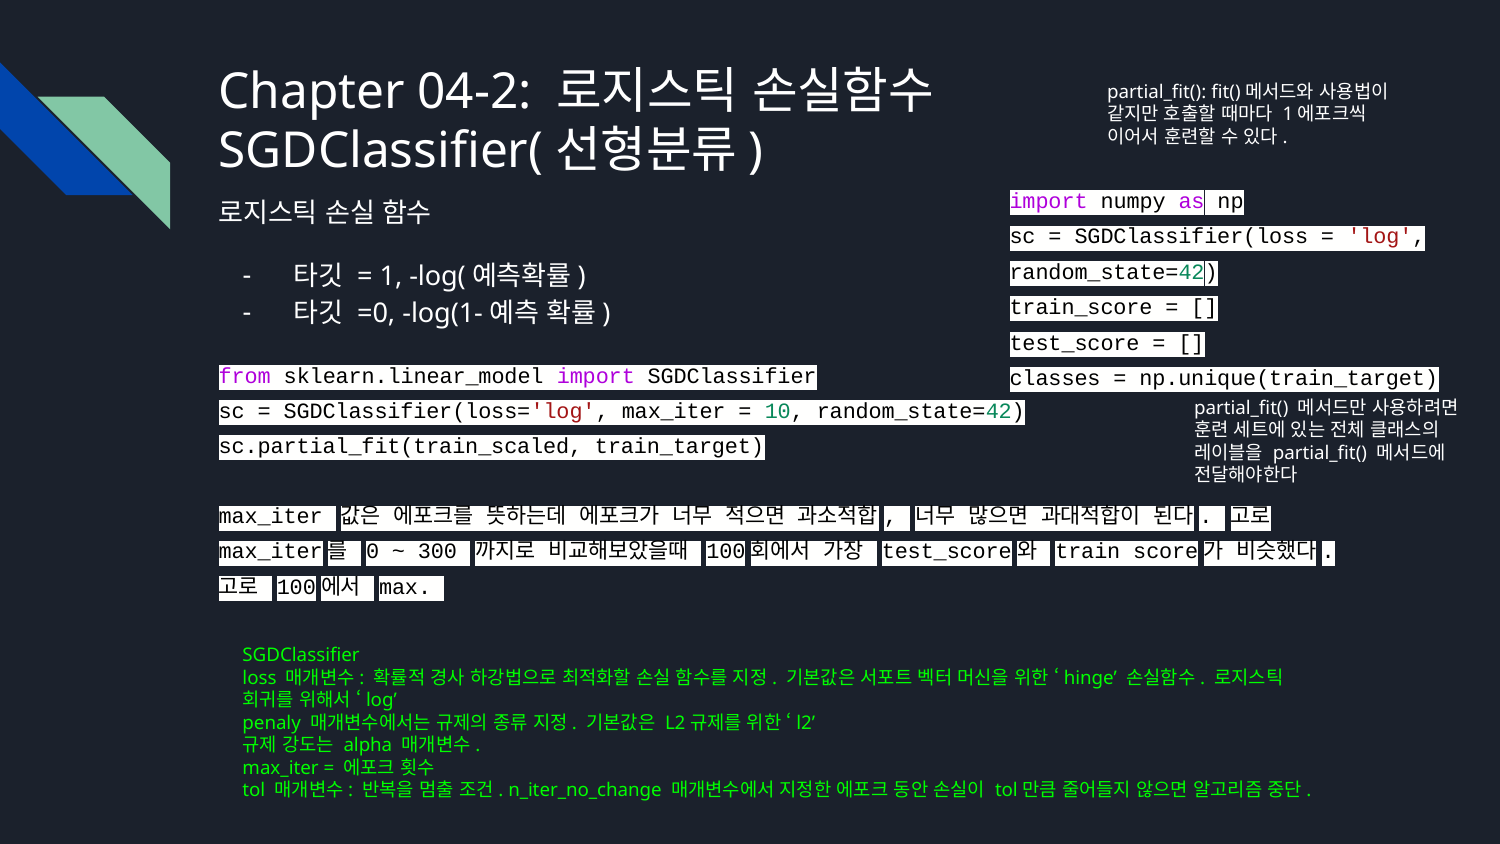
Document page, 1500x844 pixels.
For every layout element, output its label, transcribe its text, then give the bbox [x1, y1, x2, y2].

title Chapter 04-2: 로지스틱 손실함수 SGDClassifier(선형분류) [203, 43, 1359, 175]
text_box import numpy as np sc = SGDClassifier(loss = 'log', random_state=42) train_score = [] test_score = [] classes = np.unique(train_target) [994, 162, 1487, 405]
list 로지스틱 손실 함수 타깃 = 1, -log(예측확률) 타깃 =0, -log(1-예측 확률) from sklearn.linear_model import SGDClassifier sc = SGDClassifier(loss='log', max_iter = 10, random_state=42) sc.partial_fit(train_scaled, train_target) max_iter 값은 에포크를 뜻하는데 에포크가 너무 적으면 과소적합, 너무 많으면 과대적합이 된다. 고로 max_iter를 0 ~ 300 까지로 비교해보았을때 100회에서 가장 test_score와 train score가 비슷했다. 고로 100에서 max. [203, 175, 1359, 654]
text_box partial_fit(): fit()메서드와 사용법이 같지만 호출할 때마다 1에포크씩 이어서 훈련할 수 있다. [1092, 64, 1409, 162]
text_box partial_fit() 메서드만 사용하려면 훈련 세트에 있는 전체 클래스의 레이블을 partial_fit() 메서드에 전달해야한다 [1179, 380, 1477, 501]
text_box SGDClassifier loss 매개변수: 확률적 경사 하강법으로 최적화할 손실 함수를 지정. 기본값은 서포트 벡터 머신을 위한 ‘hinge’ 손실함수. 로지스틱 회귀를 위해서 ‘log’ penaly 매개변수에서는 규제의 종류 지정. 기본값은 L2규제를 위한 ‘l2’ 규제 강도는 alpha 매개변수. max_iter = 에포크 횟수 tol 매개변수: 반복을 멈출 조건. n_iter_no_change 매개변수에서 지정한 에포크 동안 손실이 tol만큼 줄어들지 않으면 알고리즘 중단. [227, 627, 1335, 816]
